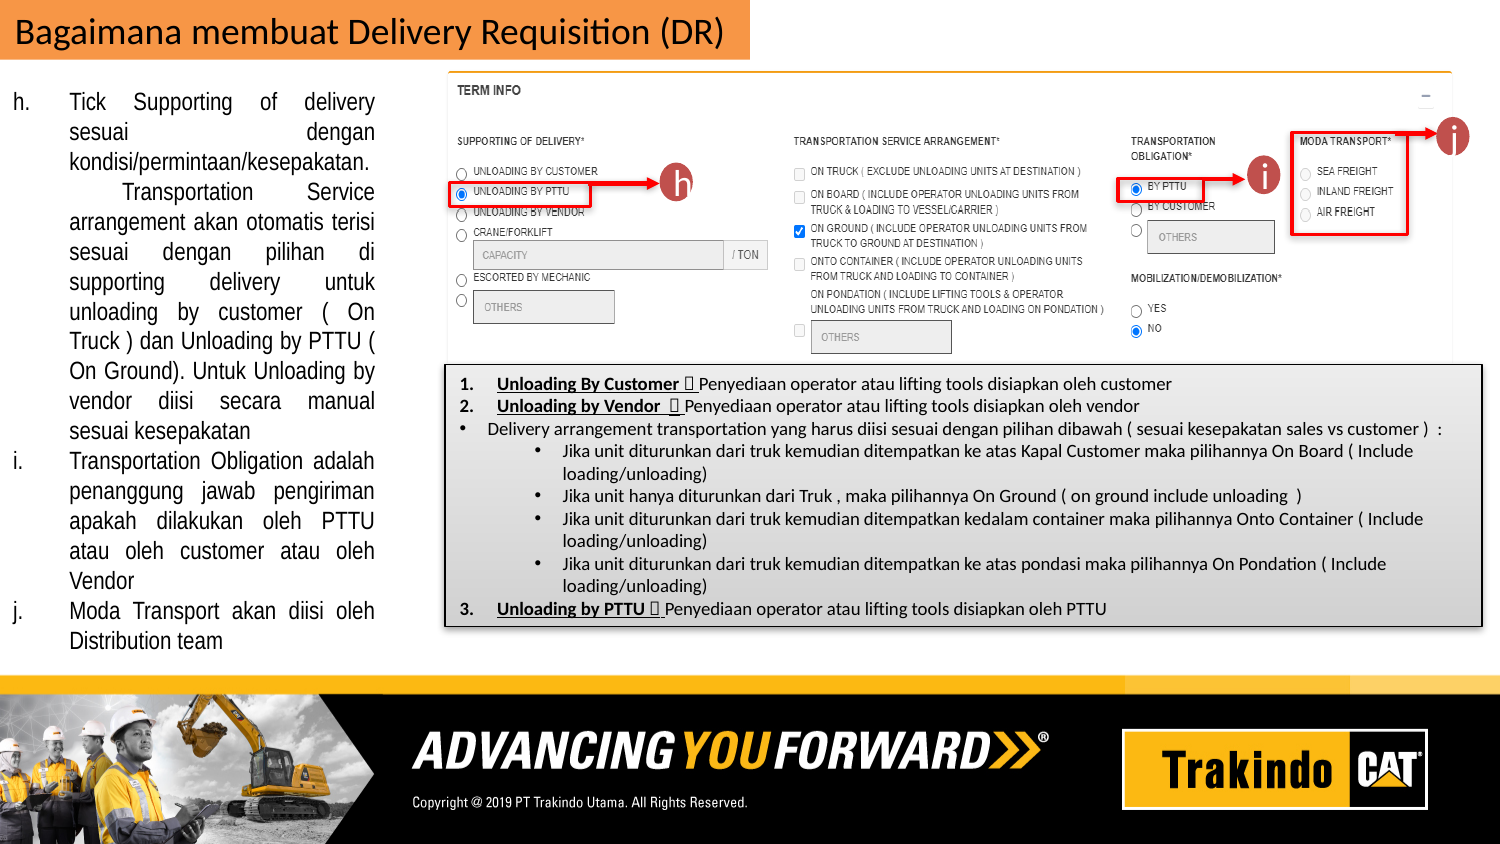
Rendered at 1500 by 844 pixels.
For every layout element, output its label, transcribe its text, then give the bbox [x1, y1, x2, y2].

text_box Unloading By Customer  Penyediaan operator atau lifting tools disiapkan oleh customer Unloading by Vendor  Penyediaan operator atau lifting tools disiapkan oleh vendor Delivery arrangement transportation yang harus diisi sesuai dengan pilihan dibawah ( sesuai kesepakatan sales vs customer ) : Jika unit diturunkan dari truk kemudian ditempatkan ke atas Kapal Customer maka pilihannya On Board ( Include loading/unloading) Jika unit hanya diturunkan dari Truk , maka pilihannya On Ground ( on ground include unloading ) Jika unit diturunkan dari truk kemudian ditempatkan kedalam container maka pilihannya Onto Container ( Include loading/unloading) Jika unit diturunkan dari truk kemudian ditempatkan ke atas pondasi maka pilihannya On Pondation ( Include loading/unloading) Unloading by PTTU  Penyediaan operator atau lifting tools disiapkan oleh PTTU [444, 364, 1483, 627]
text_box Tick Supporting of delivery sesuai dengan kondisi/permintaan/kesepakatan. Transportation Service arrangement akan otomatis terisi sesuai dengan pilihan di supporting delivery untuk unloading by customer ( On Truck ) dan Unloading by PTTU ( On Ground). Untuk Unloading by vendor diisi secara manual sesuai kesepakatan Transportation Obligation adalah penanggung jawab pengiriman apakah dilakukan oleh PTTU atau oleh customer atau oleh Vendor Moda Transport akan diisi oleh Distribution team [0, 60, 391, 662]
picture [0, 0, 1500, 844]
text_box Bagaimana membuat Delivery Requisition (DR) [0, 0, 750, 60]
